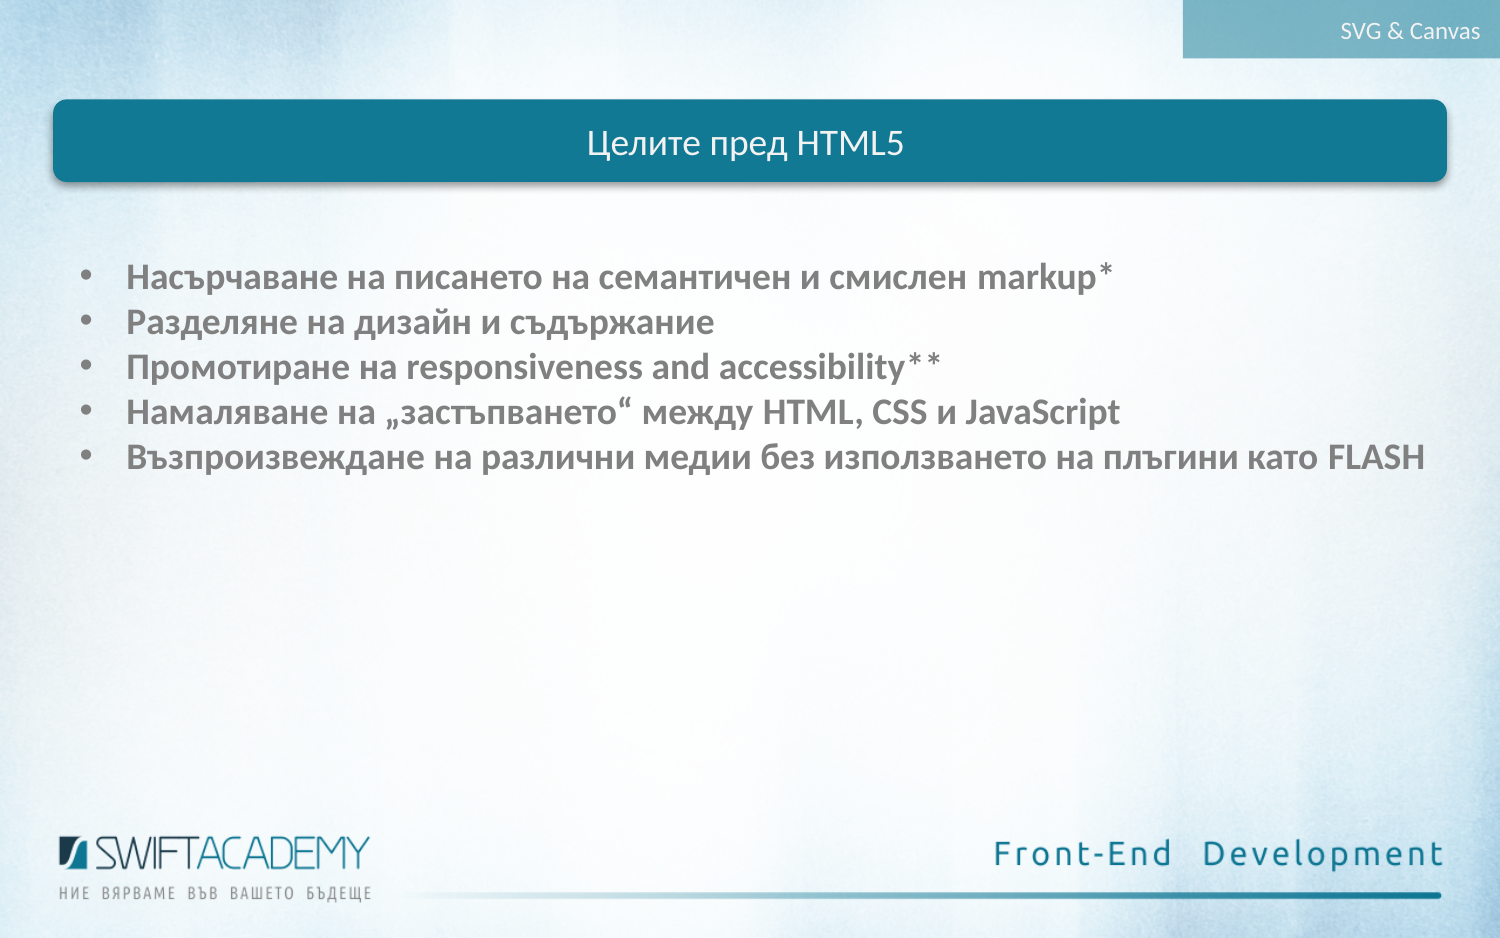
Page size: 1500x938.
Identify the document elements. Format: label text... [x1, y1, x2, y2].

text_box Насърчаване на писането на семантичен и смислен markup* Разделяне на дизайн и съдържание Промотиране на responsiveness and accessibility** Намаляване на „застъпването“ между HTML, CSS и JavaScript Възпроизвеждане на различни медии без използването на плъгини като FLASH [64, 244, 1459, 484]
text_box Целите пред HTML5 [52, 98, 1449, 184]
picture [0, 0, 1500, 938]
text_box [1182, 0, 1500, 59]
text_box SVG & Canvas [1325, 7, 1496, 52]
